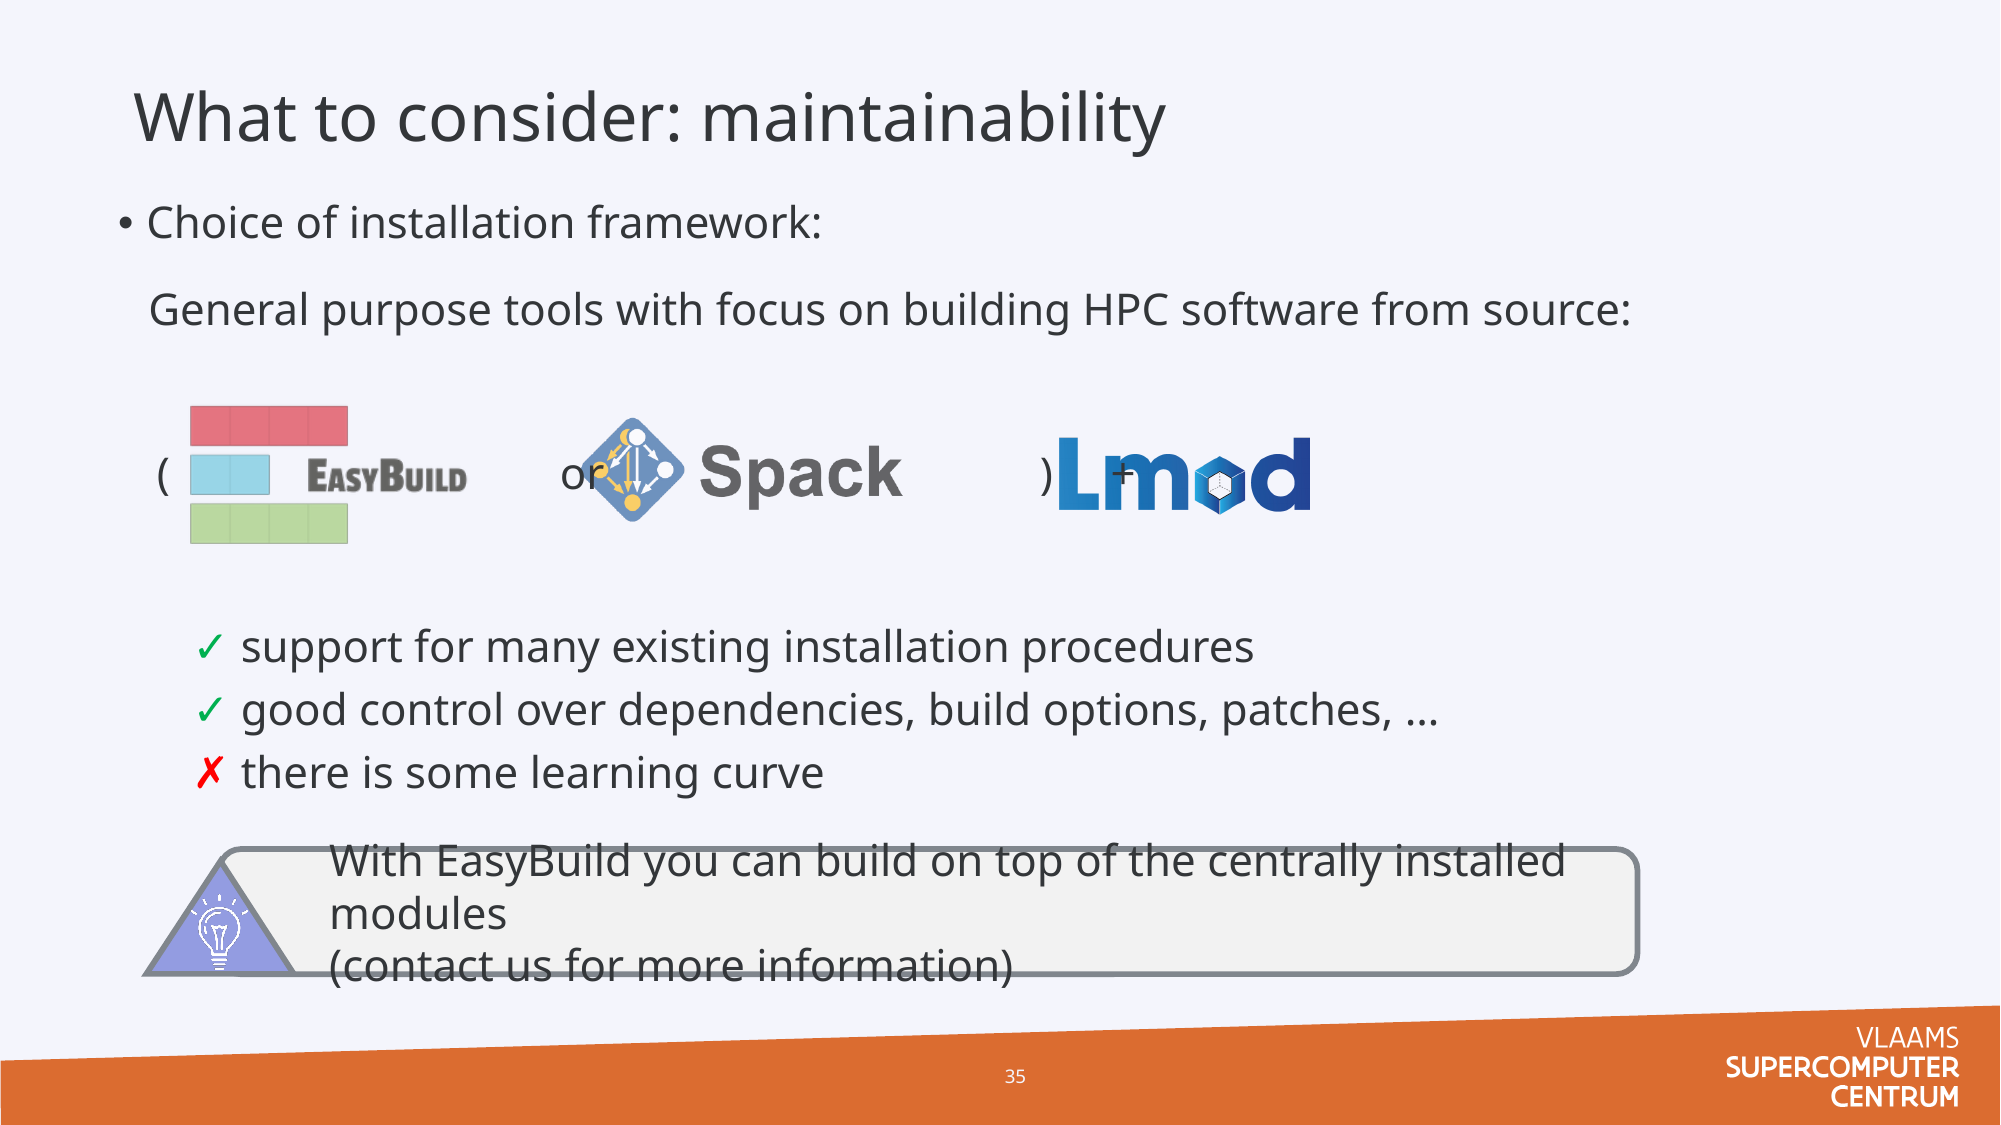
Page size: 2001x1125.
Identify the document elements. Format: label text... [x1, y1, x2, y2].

picture [1051, 429, 1315, 520]
picture [181, 398, 473, 551]
text_box What to consider: maintainability [118, 54, 1941, 185]
slide_number 35 [958, 1047, 1042, 1108]
picture [1725, 1021, 1960, 1117]
text_box ✓ support for many existing installation procedures ✓ good control over dependencies, build options, patches, … ✗ there is some learning curve [31, 556, 1794, 829]
text_box With EasyBuild you can build on top of the centrally installed modules (contact us for more information) [222, 848, 1639, 976]
text_box Choice of installation framework: [118, 734, 1881, 1020]
text_box Choice of installation framework: [118, 201, 1881, 556]
text_box General purpose tools with focus on building HPC software from source: [136, 288, 1900, 734]
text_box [146, 861, 294, 974]
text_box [574, 406, 927, 524]
